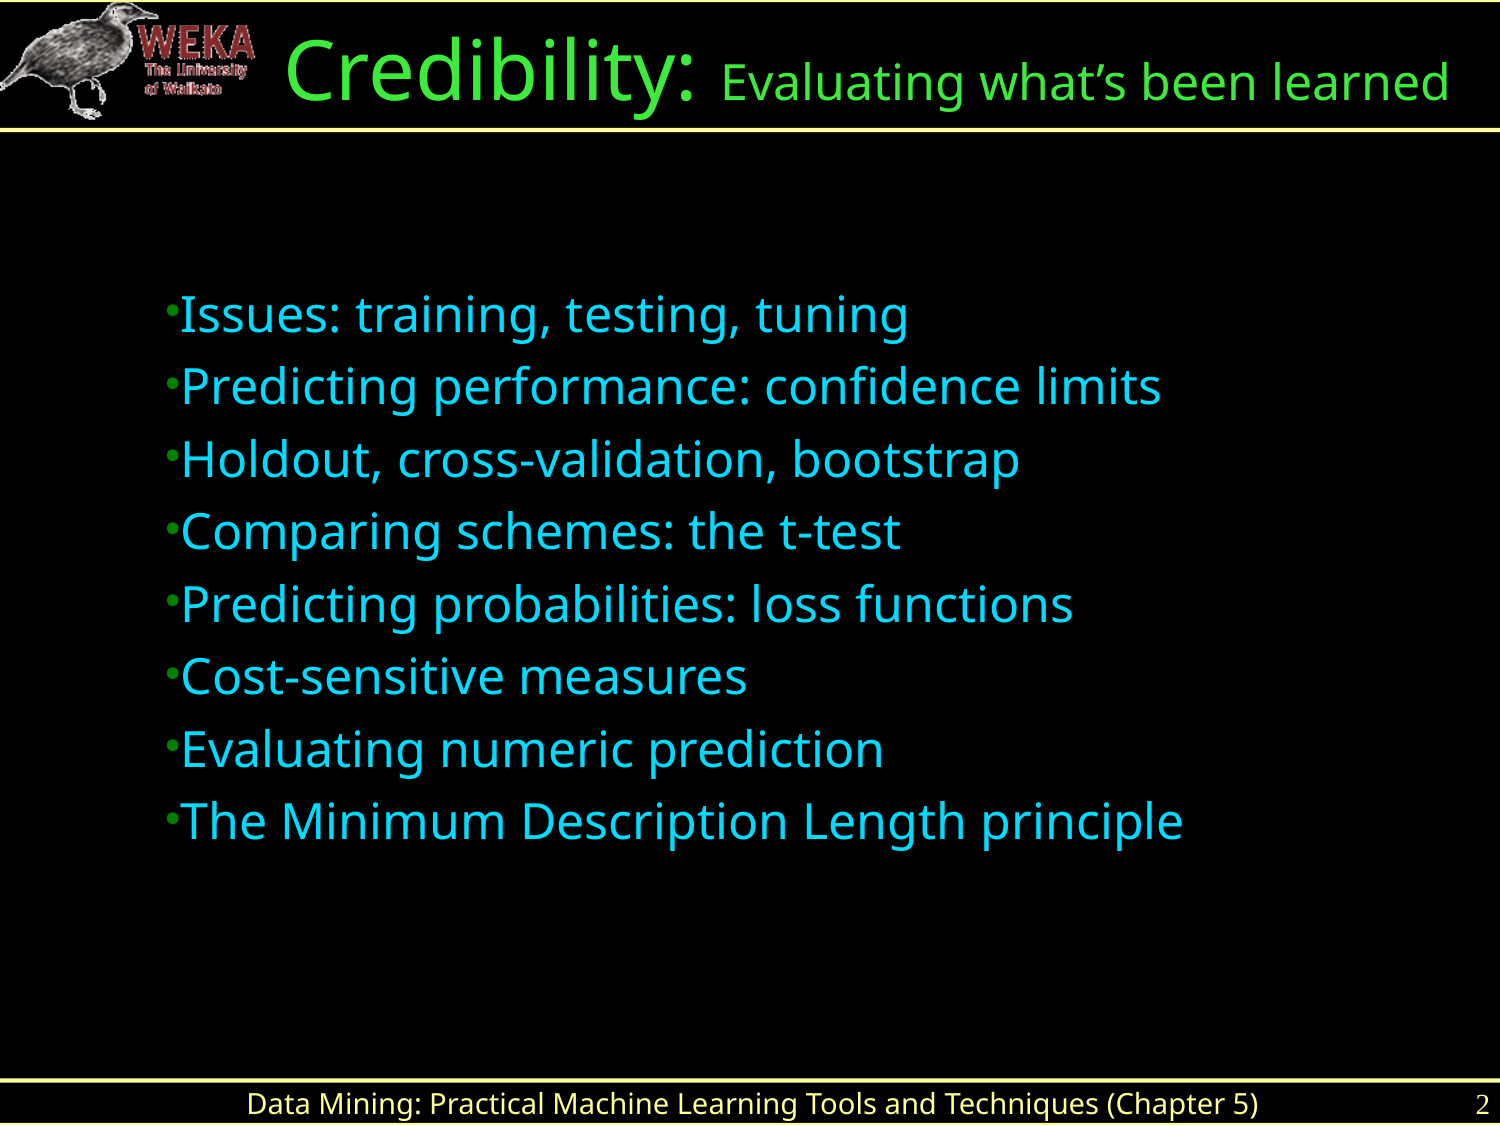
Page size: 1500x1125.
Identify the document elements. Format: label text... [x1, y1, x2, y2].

picture [0, 3, 266, 127]
footer Data Mining: Practical Machine Learning Tools and Techniques (Chapter 5) [236, 1085, 1270, 1125]
title Credibility: Evaluating what’s been learned [268, 0, 1500, 148]
text_box Issues: training, testing, tuning Predicting performance: confidence limits Holdout, cross-validation, bootstrap Comparing schemes: the t-test Predicting probabilities: loss functions Cost-sensitive measures Evaluating numeric prediction The Minimum Description Length principle [149, 275, 1388, 857]
slide_number 2 [1305, 1085, 1491, 1125]
